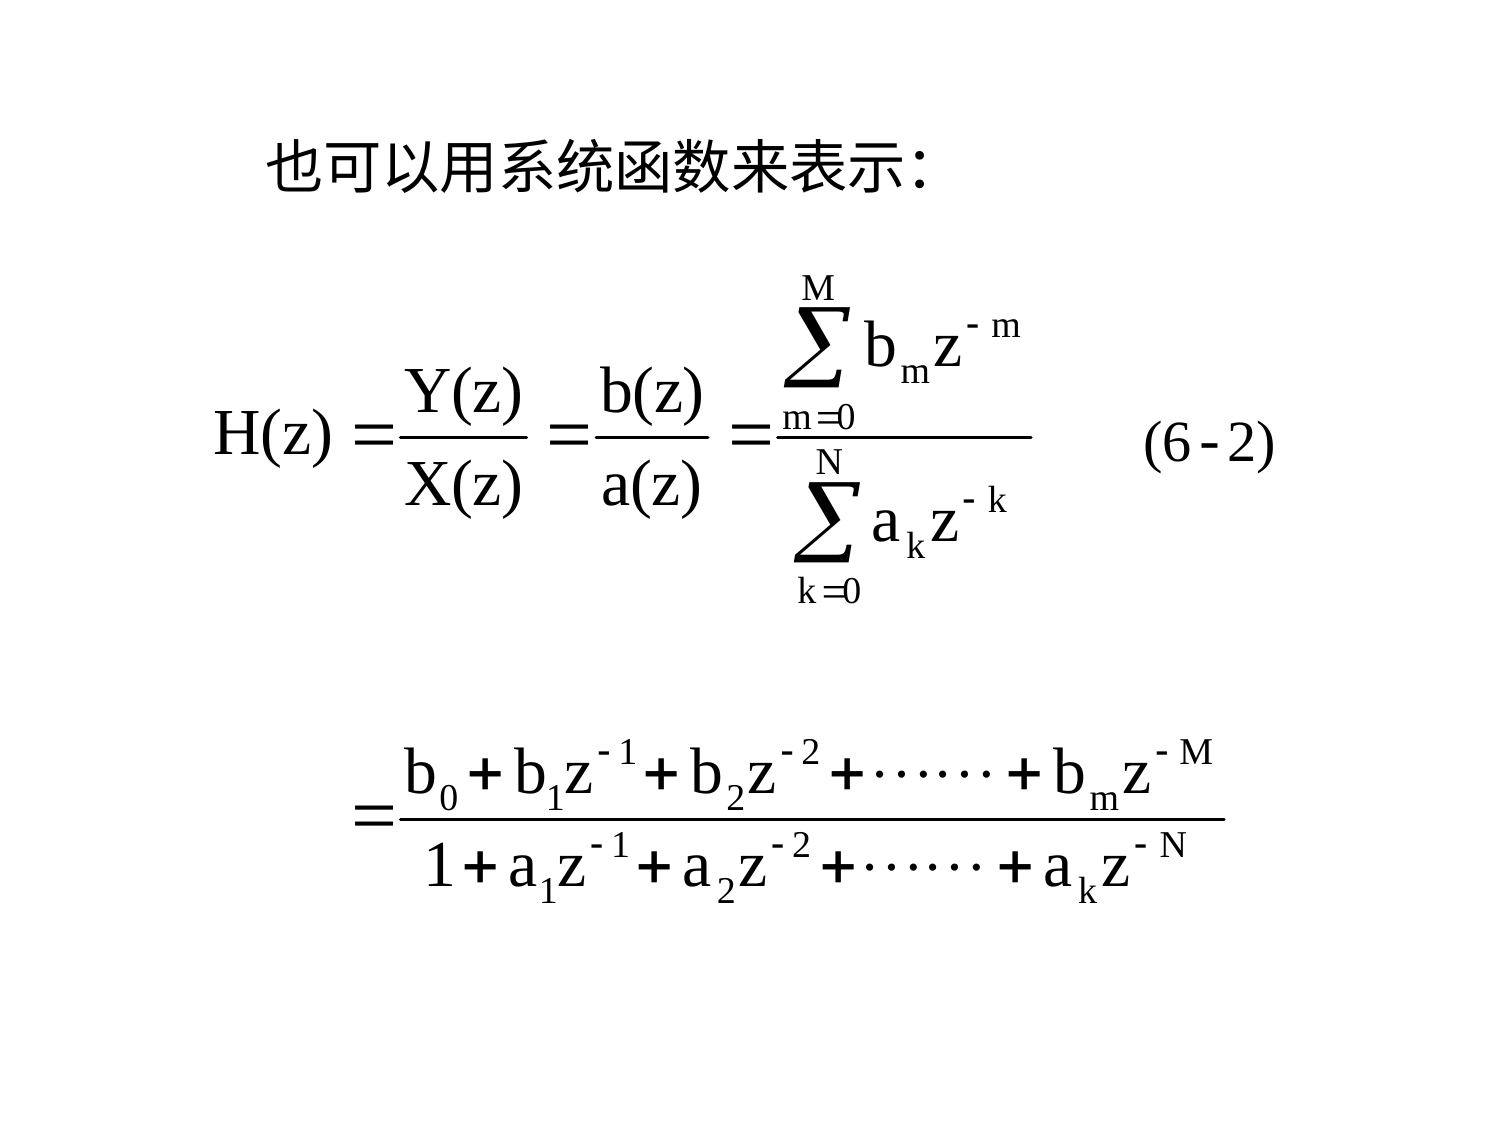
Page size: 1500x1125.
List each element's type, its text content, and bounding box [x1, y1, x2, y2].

title 也可以用系统函数来表示： (6-2) [100, 101, 1412, 1024]
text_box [203, 255, 1238, 917]
